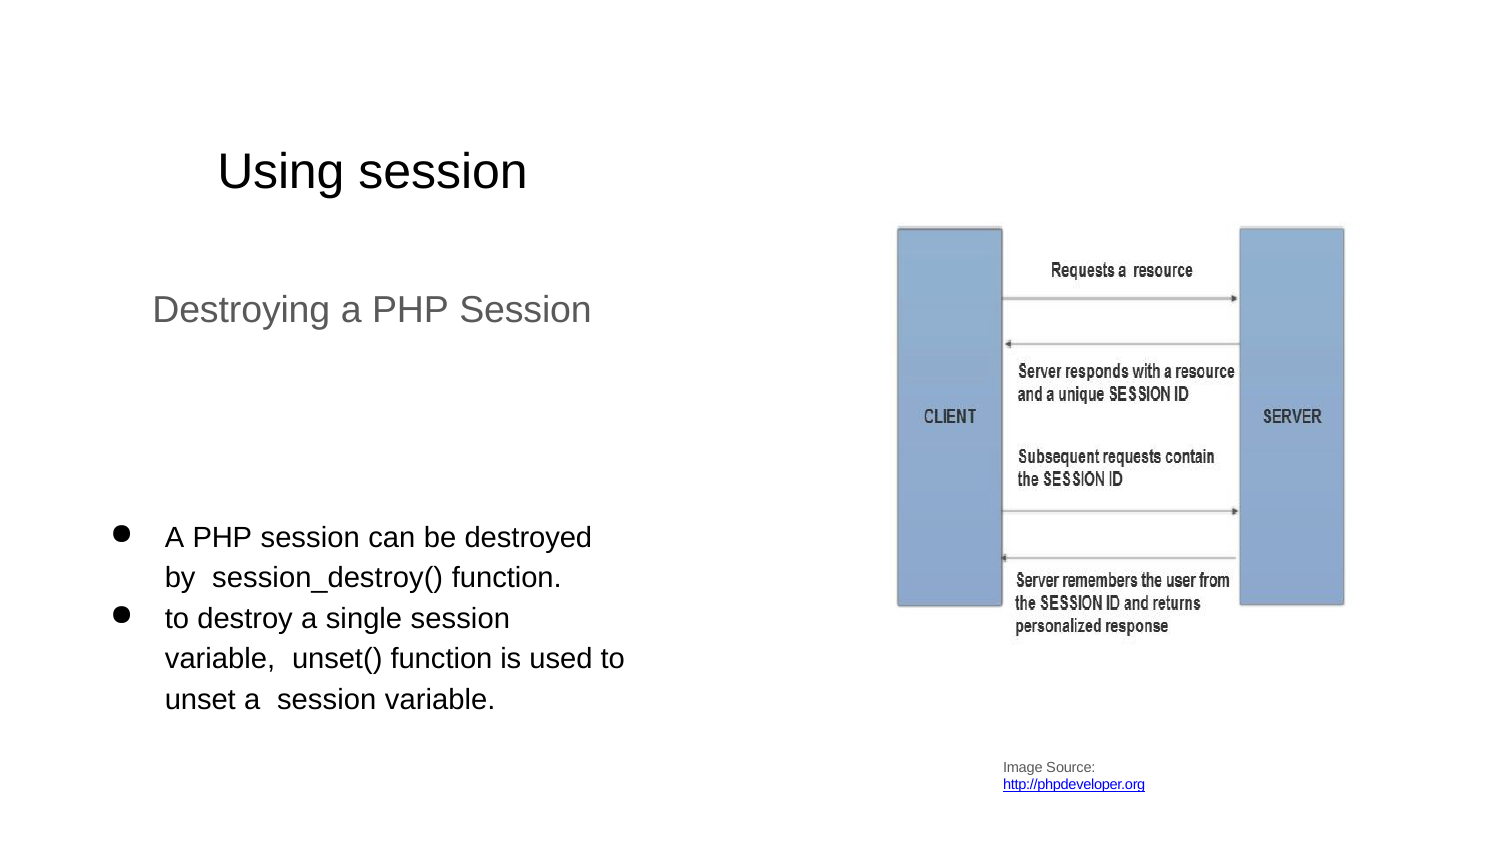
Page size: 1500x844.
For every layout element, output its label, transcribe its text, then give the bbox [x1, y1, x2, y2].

title Using session [215, 136, 531, 280]
text_box A PHP session can be destroyed by session_destroy() function. to destroy a single session variable, unset() function is used to unset a session variable. [108, 510, 630, 716]
text_box Destroying a PHP Session [150, 283, 596, 331]
text_box Image Source: http://phpdeveloper.org [1001, 756, 1155, 793]
picture [889, 222, 1353, 645]
